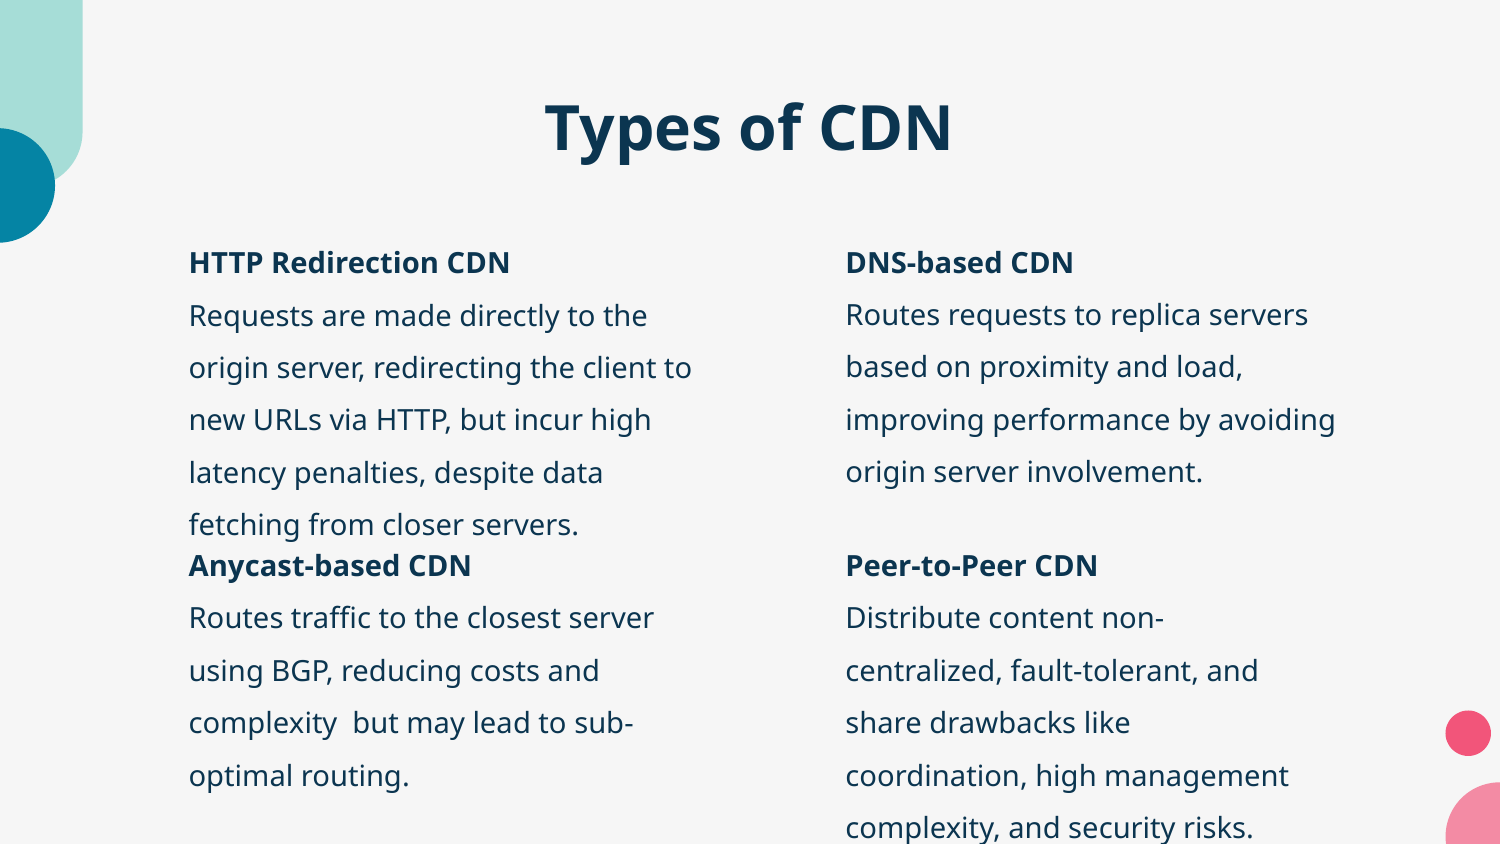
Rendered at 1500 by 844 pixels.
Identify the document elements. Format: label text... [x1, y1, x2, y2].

text_box HTTP Redirection CDN Requests are made directly to the origin server, redirecting the client to new URLs via HTTP, but incur high latency penalties, despite data fetching from closer servers. [173, 211, 721, 504]
text_box Anycast-based CDN Routes traffic to the closest server using BGP, reducing costs and complexity but may lead to sub-optimal routing. [173, 514, 721, 763]
list Peer-to-Peer CDN Distribute content non-centralized, fault-tolerant, and share drawbacks like coordination, high management complexity, and security risks. [830, 514, 1313, 802]
title Types of CDN [118, 72, 1382, 167]
text_box DNS-based CDN Routes requests to replica servers based on proximity and load, improving performance by avoiding origin server involvement. [830, 211, 1378, 478]
